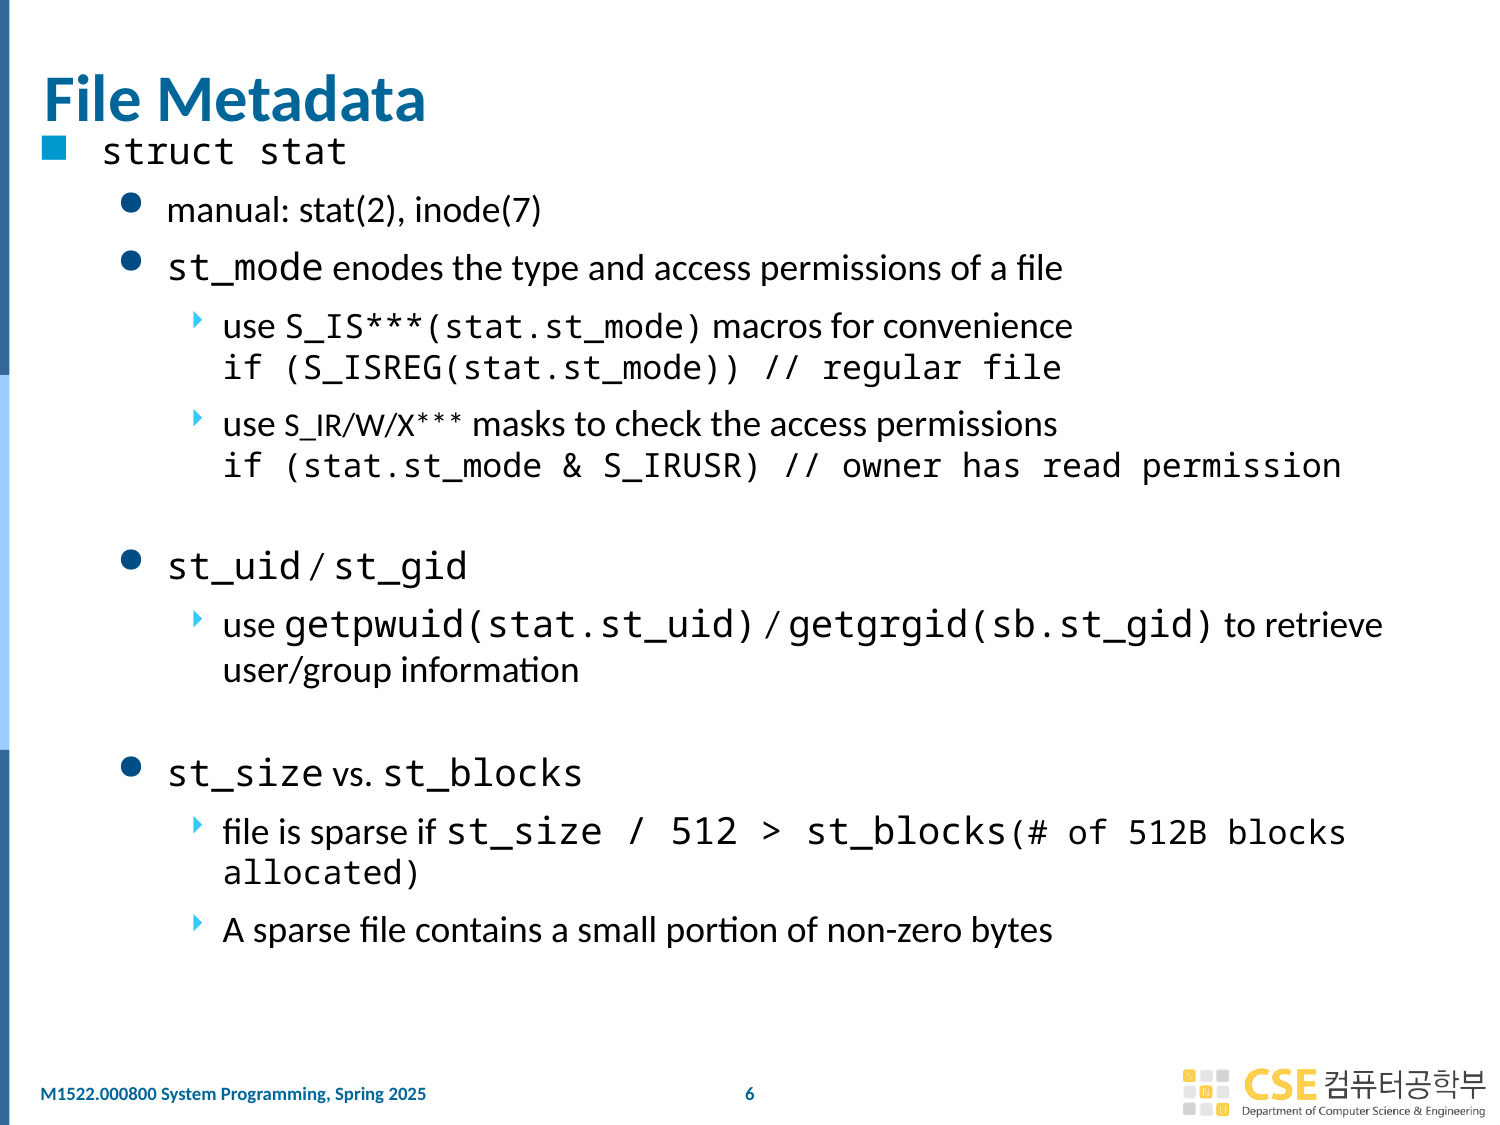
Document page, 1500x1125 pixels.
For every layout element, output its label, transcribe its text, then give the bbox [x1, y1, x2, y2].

title File Metadata [29, 47, 1477, 119]
list struct stat manual: stat(2), inode(7) st_mode enodes the type and access permissions of a file use S_IS***(stat.st_mode) macros for convenience if (S_ISREG(stat.st_mode)) // regular file use S_IR/W/X*** masks to check the access permissions if (stat.st_mode & S_IRUSR) // owner has read permission st_uid / st_gid use getpwuid(stat.st_uid) / getgrgid(sb.st_gid) to retrieve user/group information st_size vs. st_blocks file is sparse if st_size / 512 > st_blocks(# of 512B blocks allocated) A sparse file contains a small portion of non-zero bytes [29, 119, 1500, 1063]
picture [1182, 1068, 1487, 1119]
